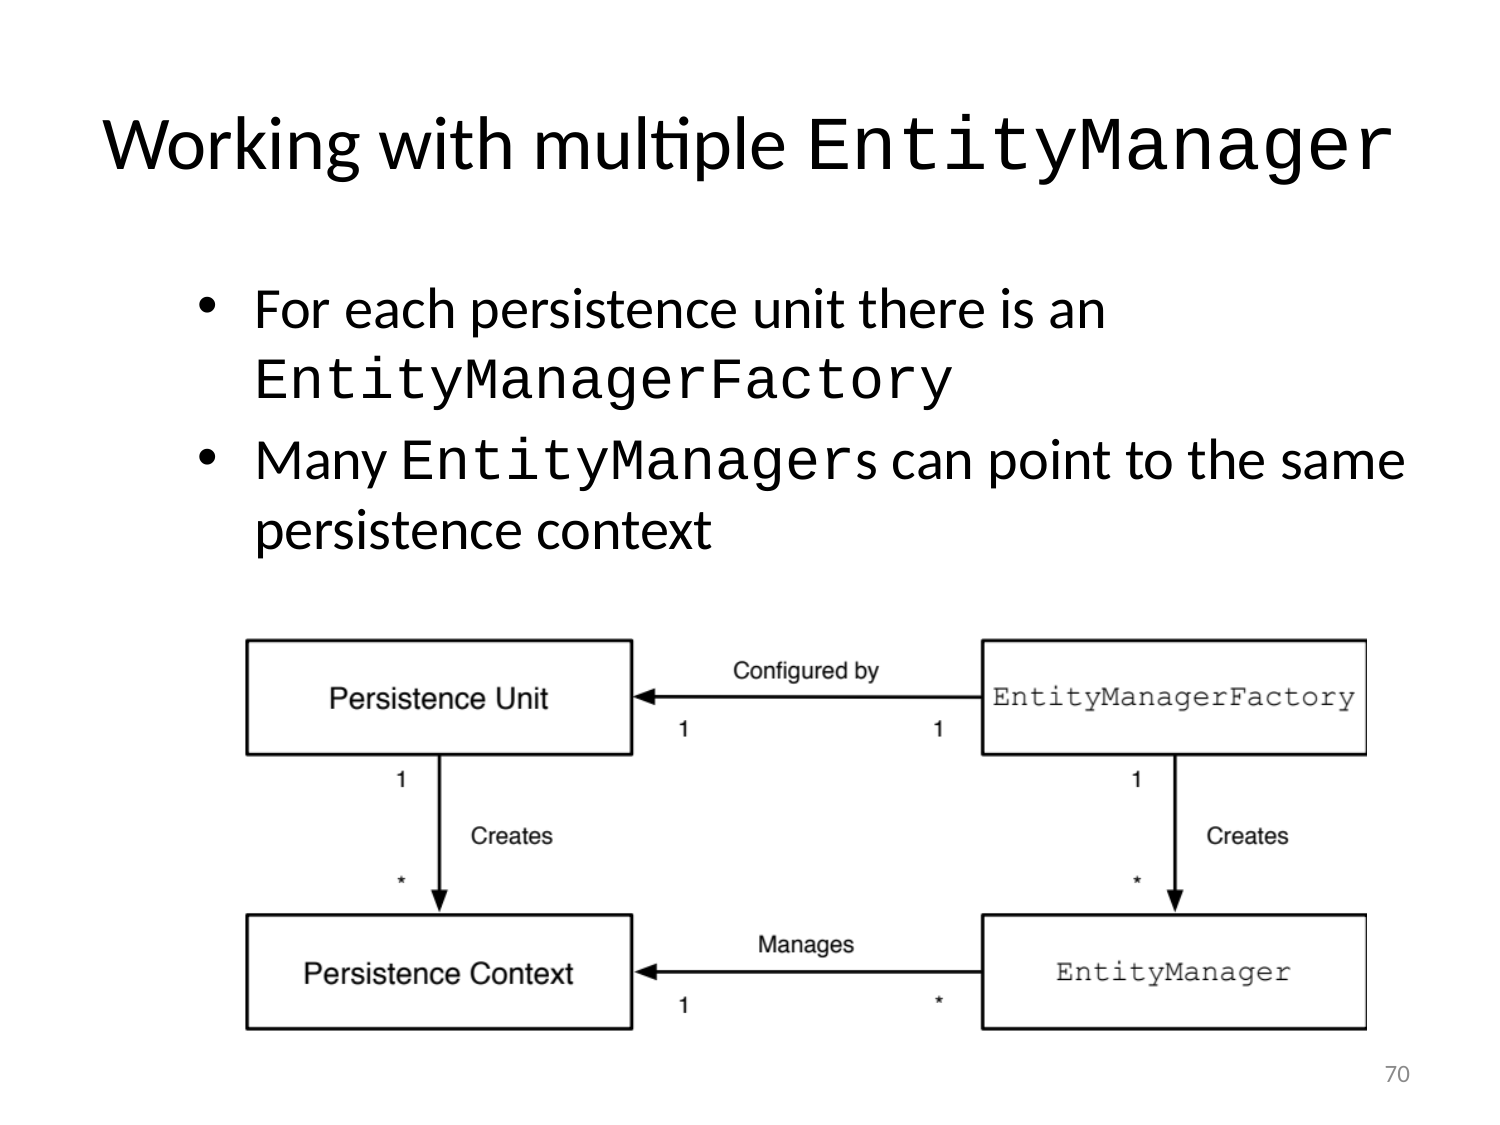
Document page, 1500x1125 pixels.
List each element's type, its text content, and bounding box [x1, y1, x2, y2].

picture [243, 637, 1368, 1031]
slide_number 70 [1074, 1042, 1425, 1103]
list For each persistence unit there is an EntityManagerFactory Many EntityManagers can point to the same persistence context [182, 262, 1432, 575]
title Working with multiple EntityManager [75, 45, 1425, 233]
